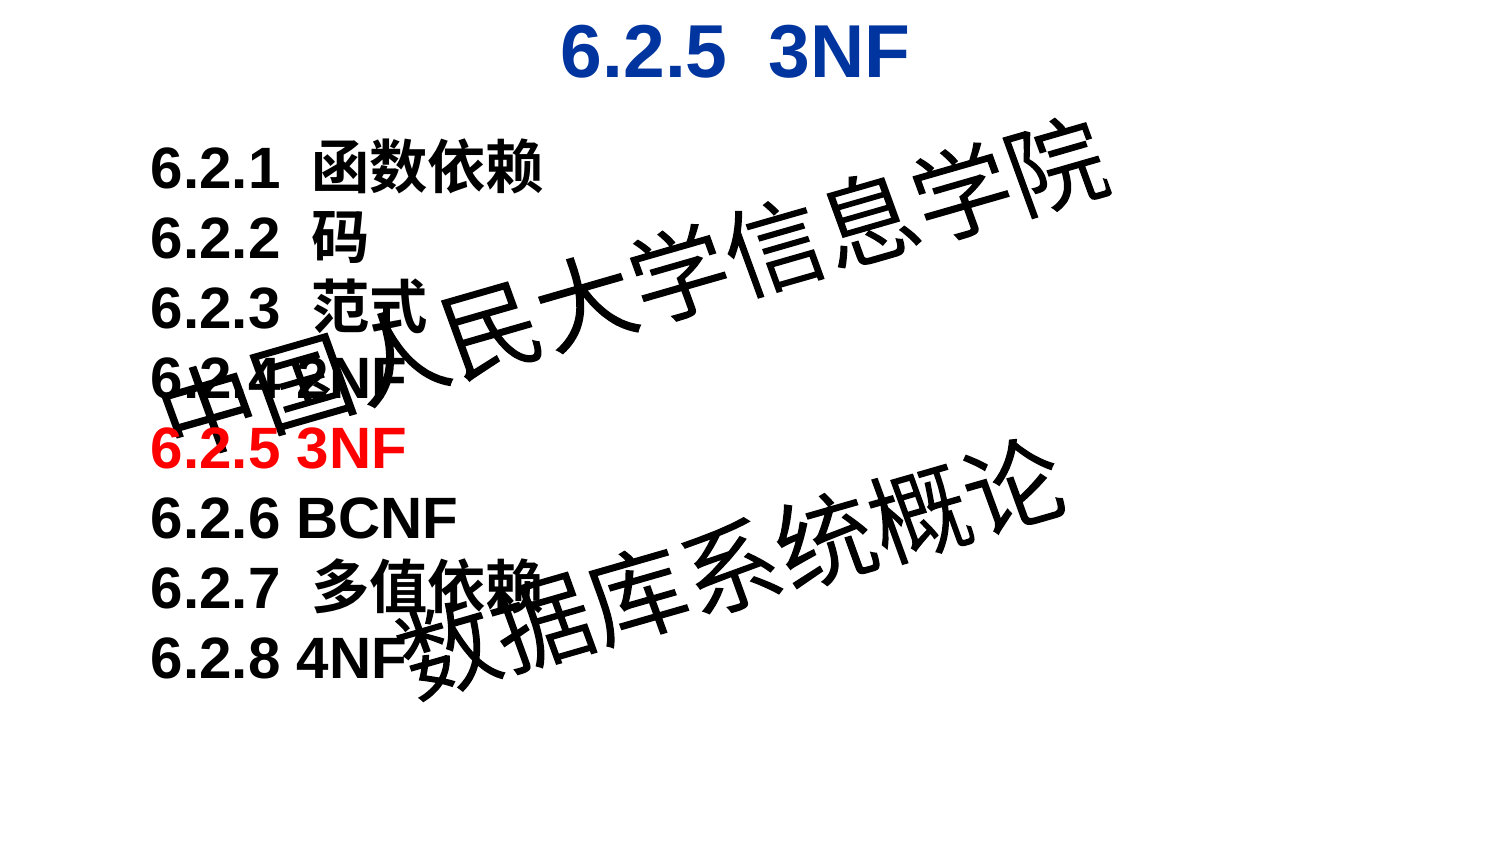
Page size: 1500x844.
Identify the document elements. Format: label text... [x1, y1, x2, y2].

list 6.2.1 函数依赖 6.2.2 码 6.2.3 范式 6.2.4 2NF 6.2.5 3NF 6.2.6 BCNF 6.2.7 多值依赖 6.2.8 4NF [135, 134, 1426, 768]
text_box 6.2.5 3NF [46, 0, 1425, 136]
